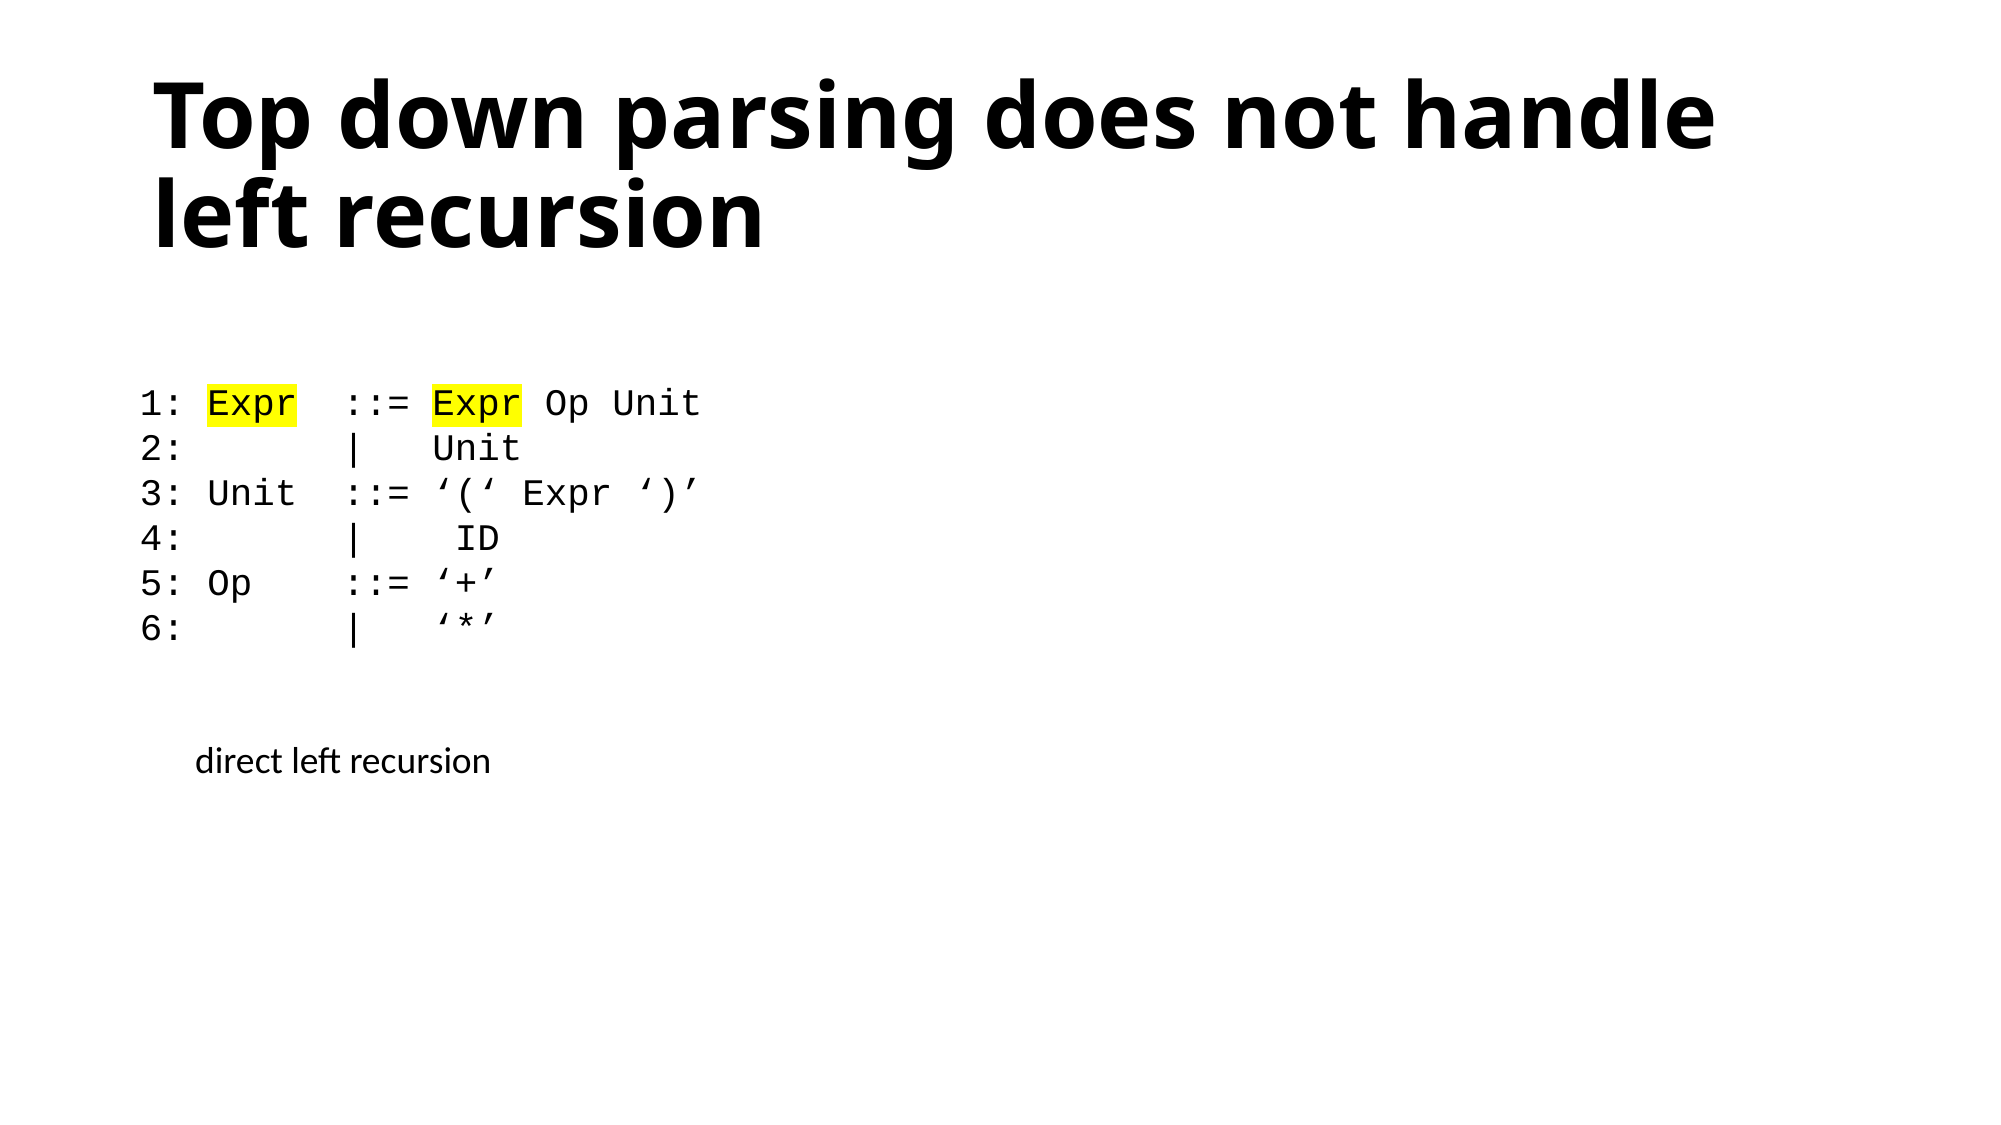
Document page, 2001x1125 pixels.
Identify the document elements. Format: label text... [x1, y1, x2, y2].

text_box direct left recursion [180, 729, 507, 789]
title Top down parsing does not handle left recursion [137, 59, 1913, 278]
text_box 1: Expr ::= Expr Op Unit 2: | Unit 3: Unit ::= ‘(‘ Expr ‘)’ 4: | ID 5: Op ::= ‘+’ 6: | ‘*’ [124, 370, 767, 656]
